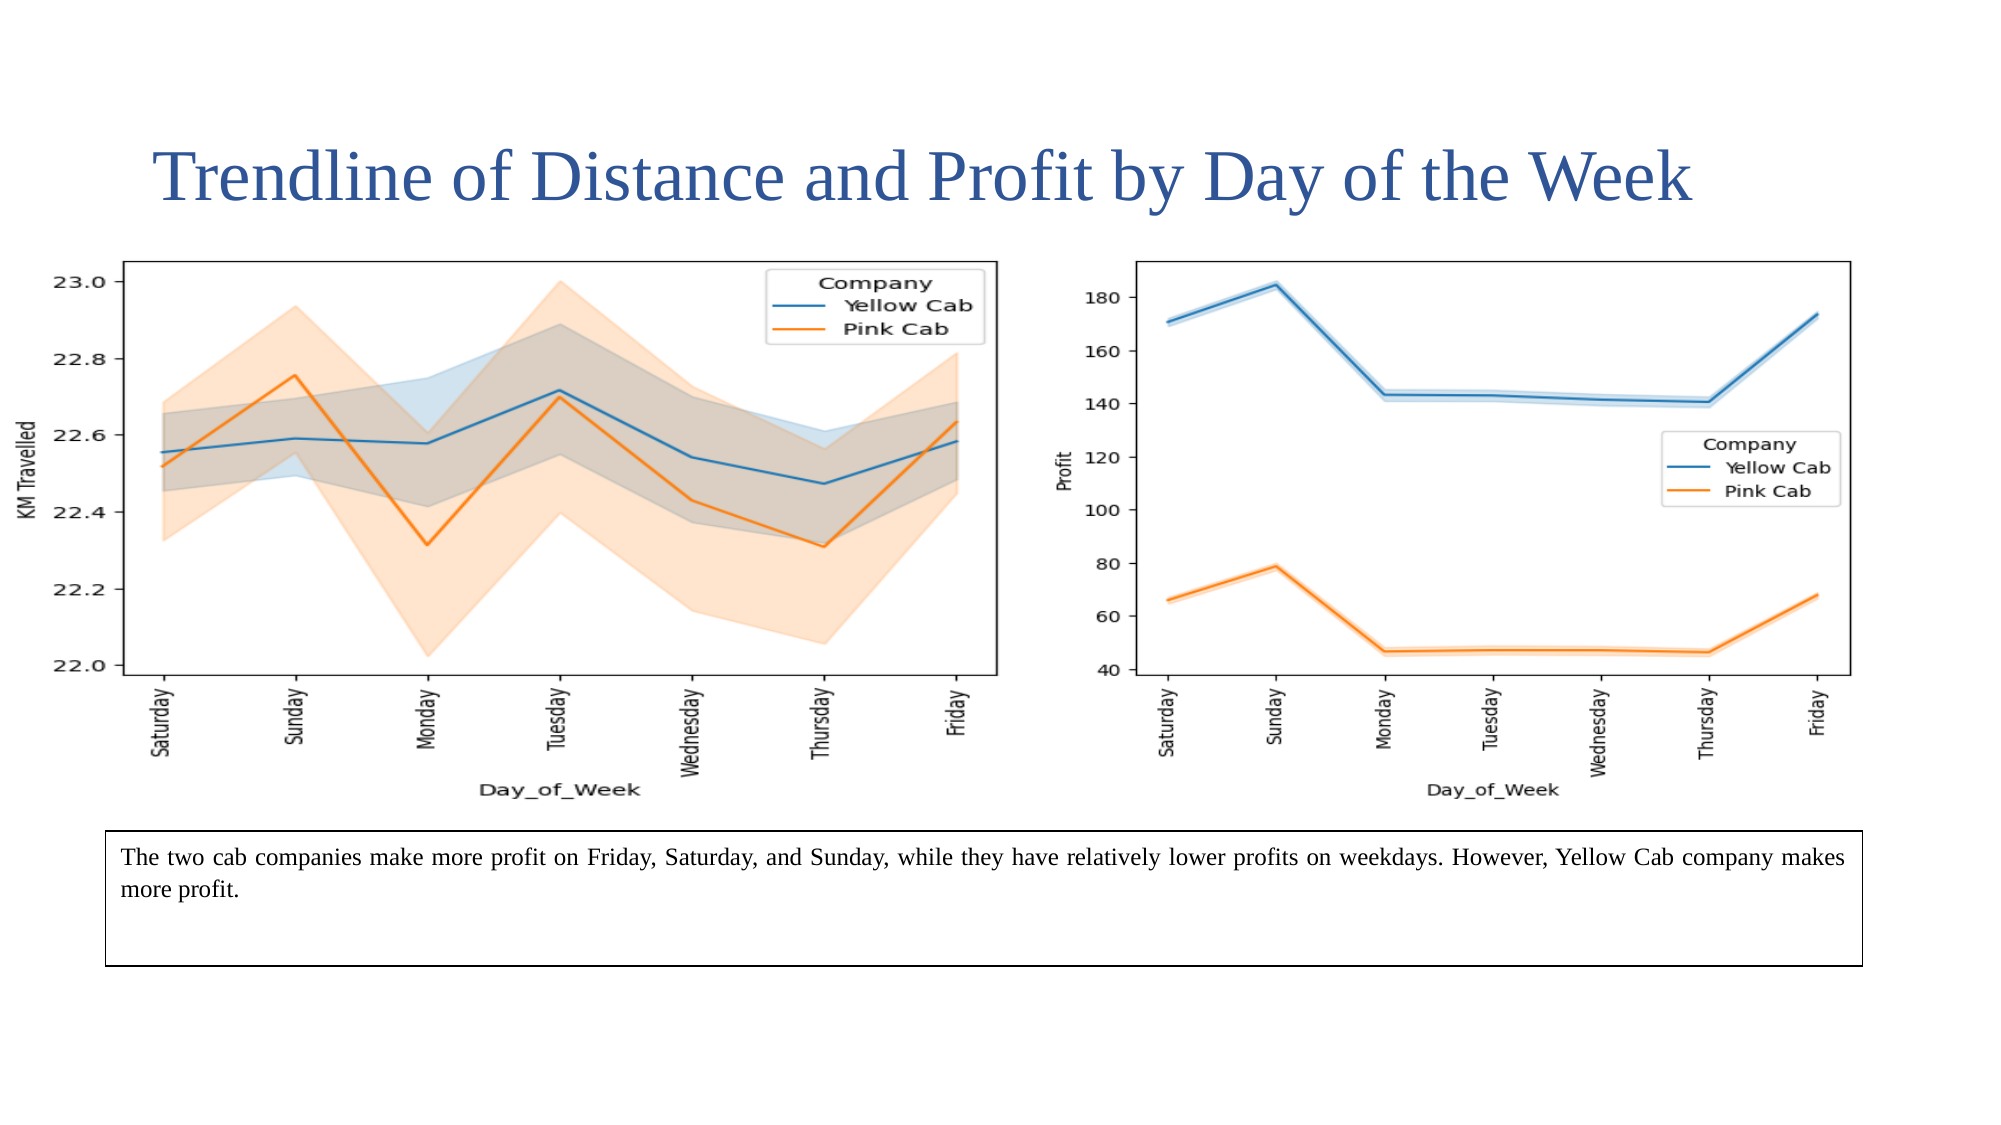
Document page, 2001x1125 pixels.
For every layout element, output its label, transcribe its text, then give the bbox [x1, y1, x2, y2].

text_box The two cab companies make more profit on Friday, Saturday, and Sunday, while they have relatively lower profits on weekdays. However, Yellow Cab company makes more profit. [105, 831, 1863, 966]
picture [1041, 251, 1863, 809]
title Trendline of Distance and Profit by Day of the Week [137, 59, 1863, 278]
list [0, 251, 1014, 809]
